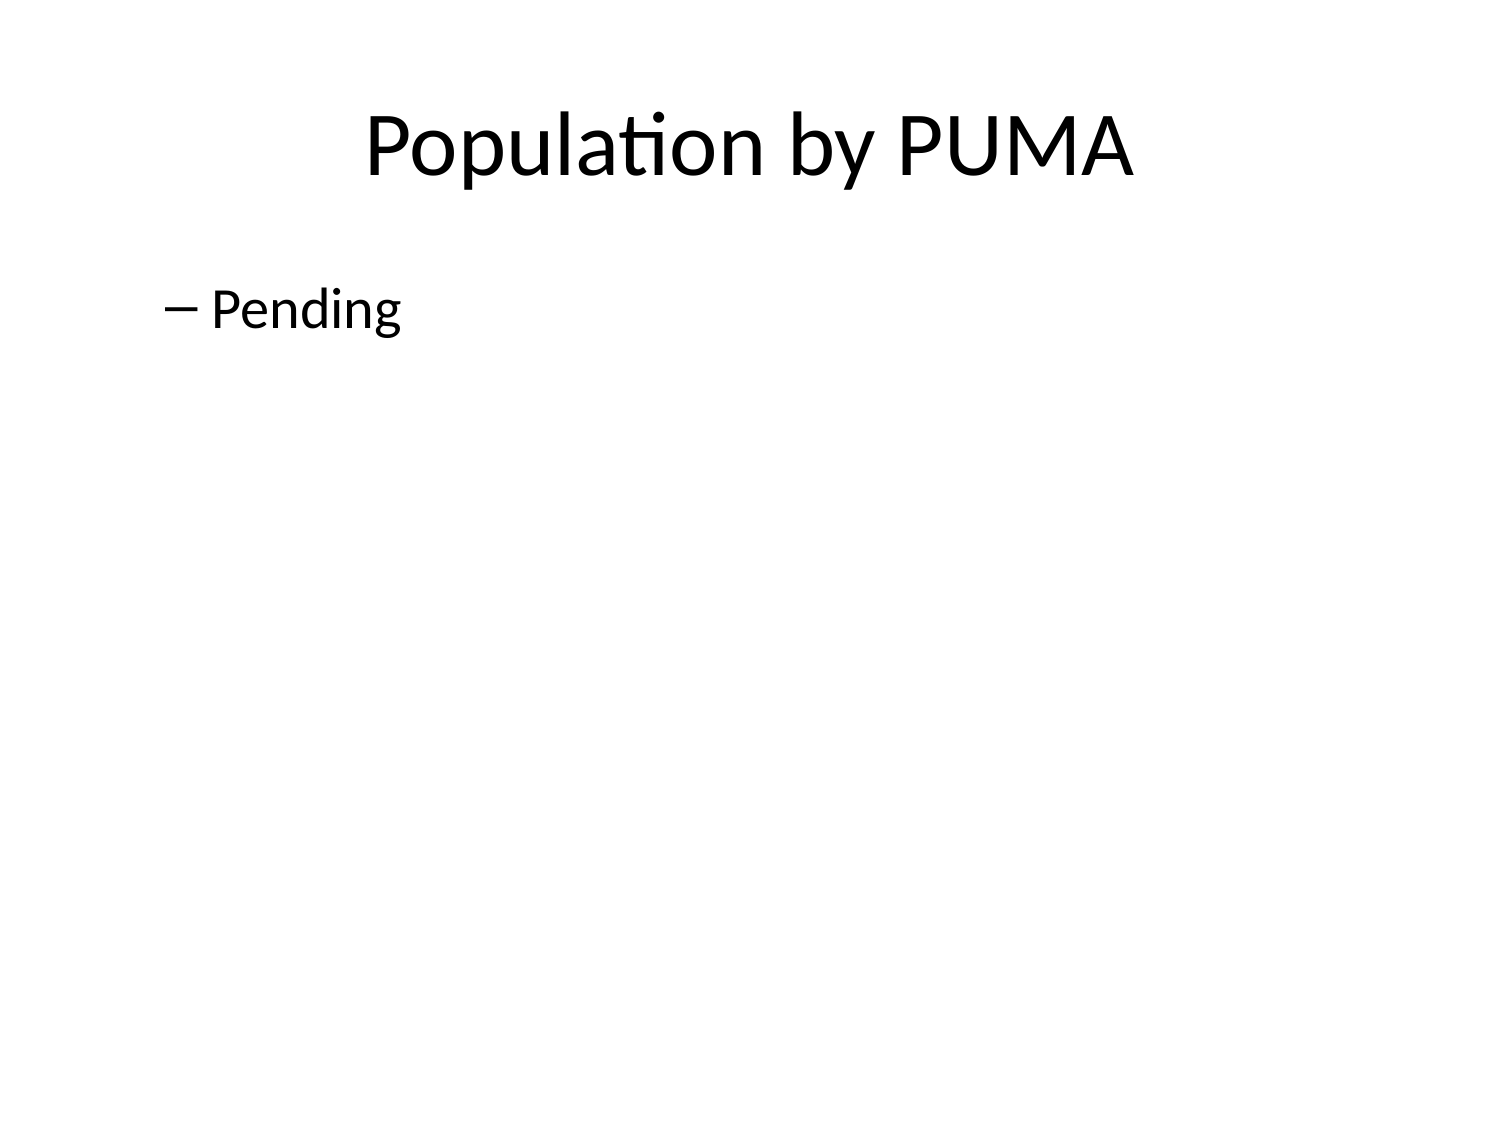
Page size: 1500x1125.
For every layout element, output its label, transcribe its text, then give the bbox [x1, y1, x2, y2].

list Pending [75, 262, 1425, 1005]
title Population by PUMA [75, 45, 1425, 233]
